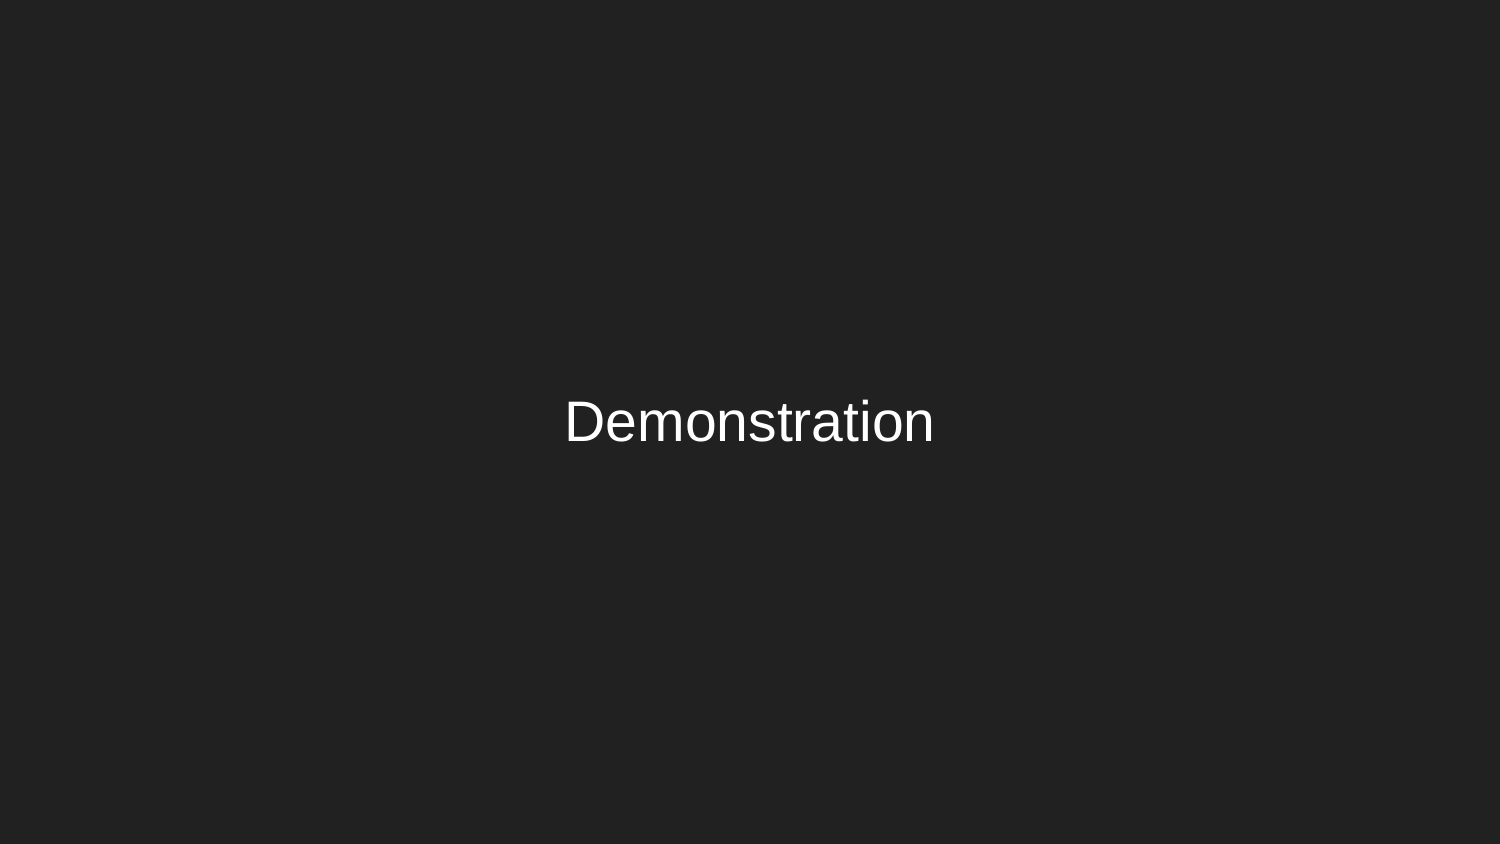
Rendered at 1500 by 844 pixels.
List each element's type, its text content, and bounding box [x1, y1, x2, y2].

title Demonstration [51, 374, 1449, 469]
